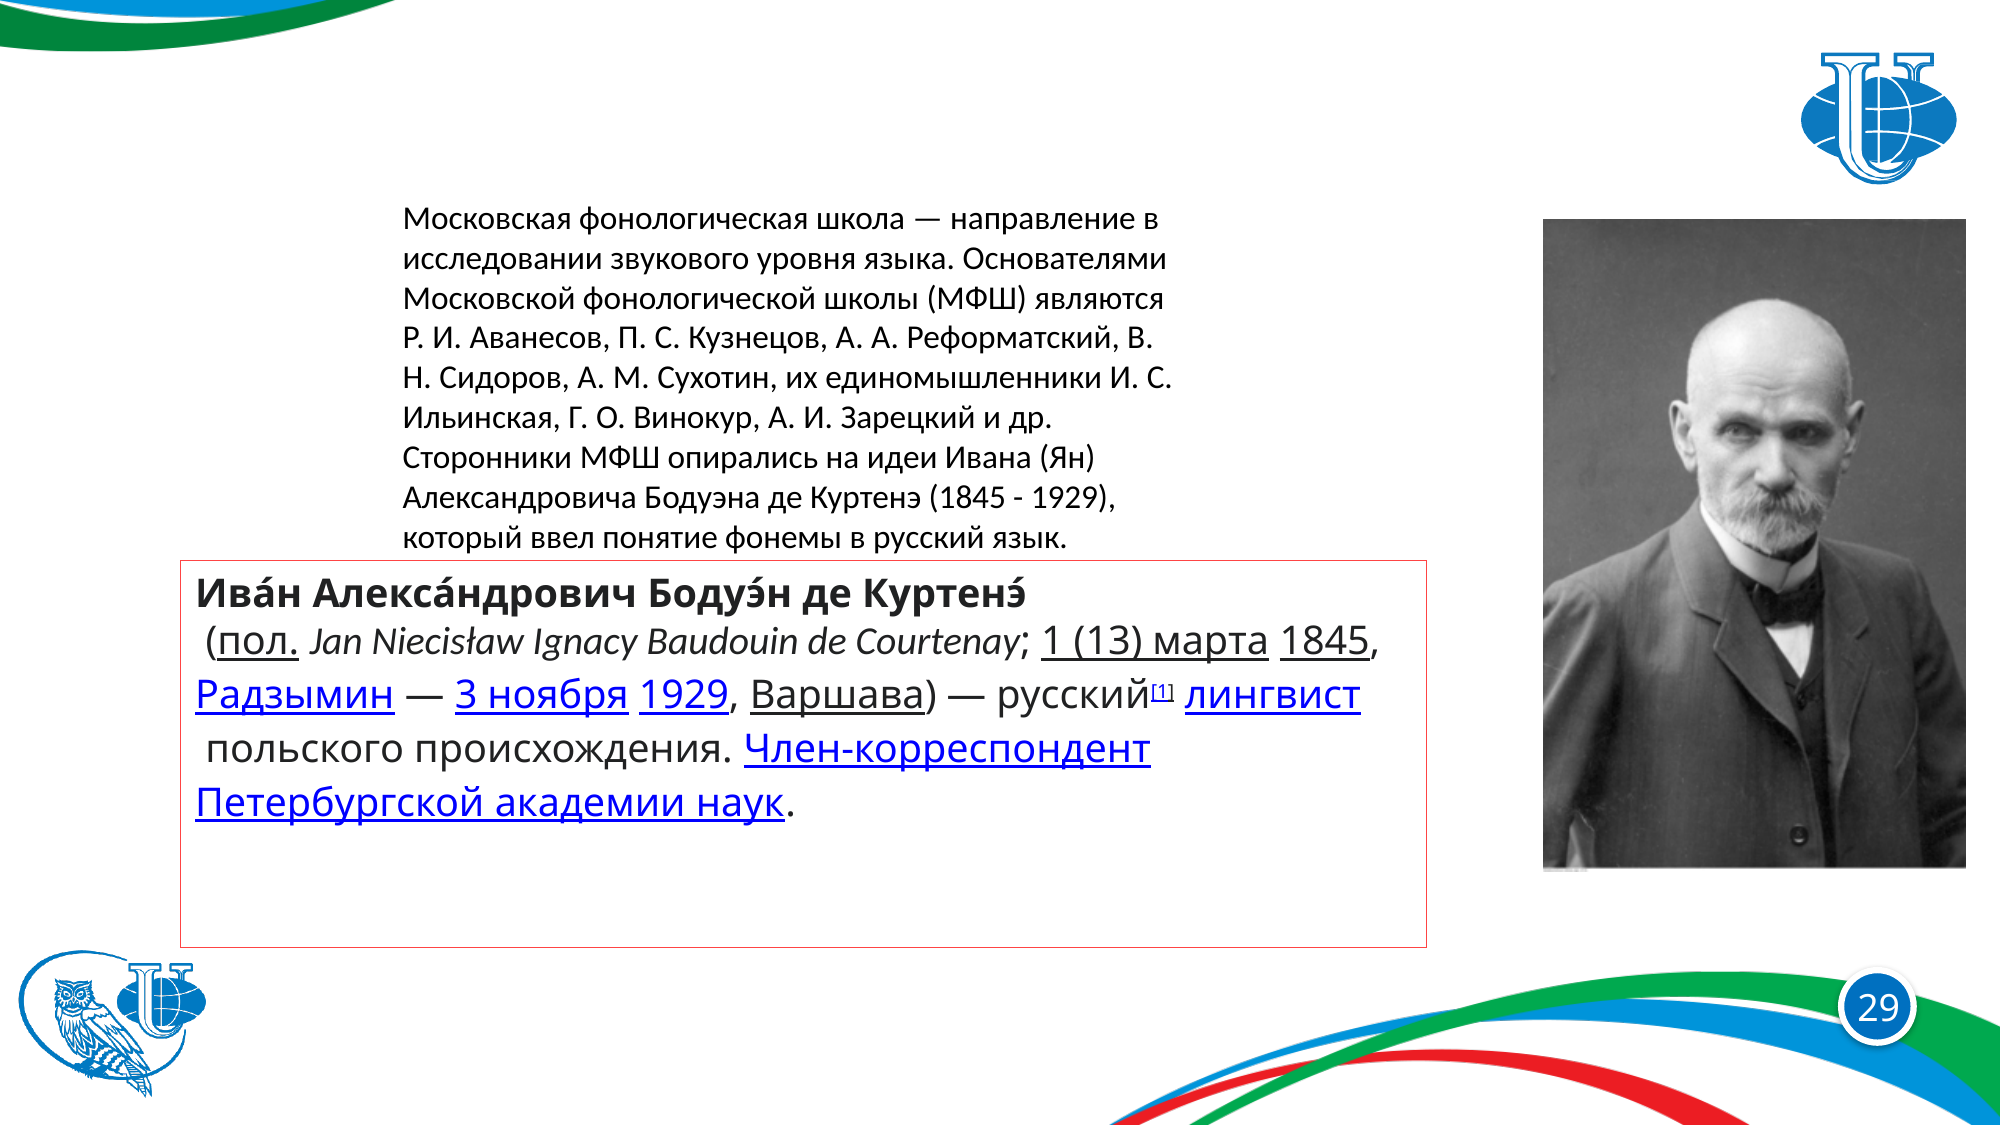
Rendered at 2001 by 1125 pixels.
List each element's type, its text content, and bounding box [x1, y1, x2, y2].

picture [0, 0, 2000, 1125]
text_box Московская фонологическая школа — направление в исследовании звукового уровня языка. Основателями Московской фонологической школы (МФШ) являются Р. И. Аванесов, П. С. Кузнецов, А. А. Реформатский, В. Н. Сидоров, А. М. Сухотин, их единомышленники И. С. Ильинская, Г. О. Винокур, А. И. Зарецкий и др. Сторонники МФШ опирались на идеи Ивана (Ян) Александровича Бодуэна де Куртенэ (1845 - 1929), который ввел понятие фонемы в русский язык. [387, 188, 1201, 560]
text_box Ива́н Алекса́ндрович Бодуэ́н де Куртенэ́ (пол. Jan Niecisław Ignacy Baudouin de Courtenay; 1 (13) марта 1845, Радзымин — 3 ноября 1929, Варшава) — русский[1] лингвист польского происхождения. Член-корреспондент Петербургской академии наук. [180, 560, 1427, 948]
